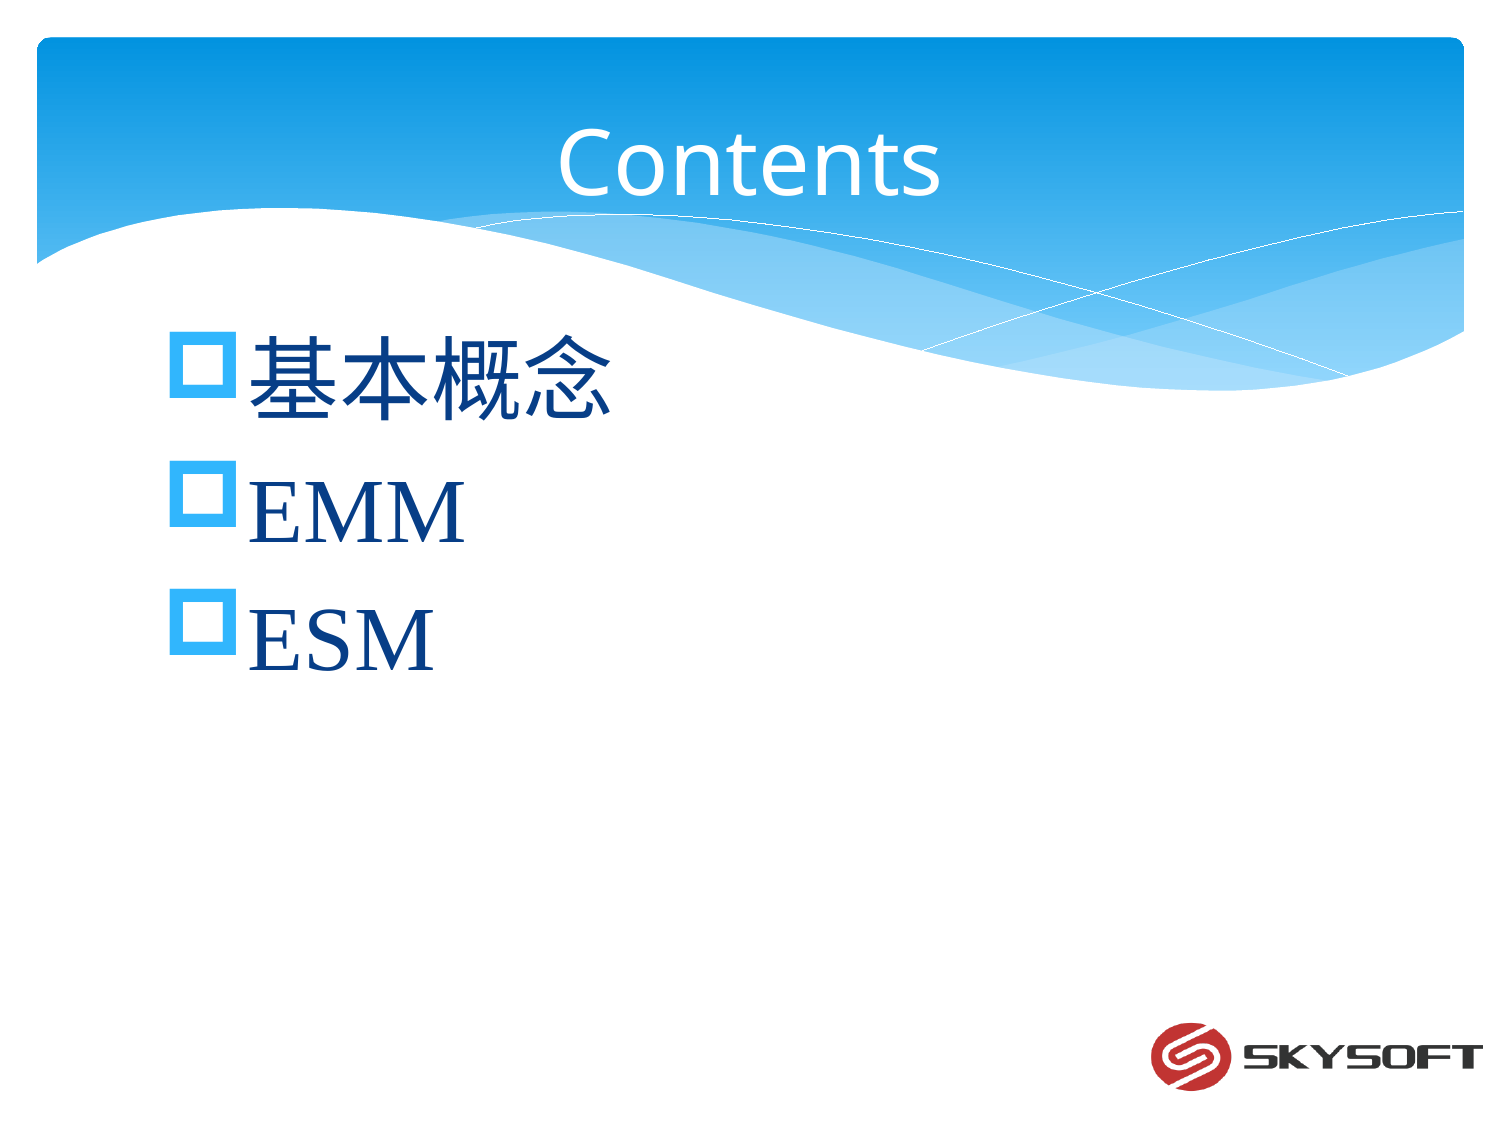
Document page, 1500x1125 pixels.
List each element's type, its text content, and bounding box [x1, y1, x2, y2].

list 基本概念 EMM ESM [147, 314, 1363, 1012]
title Contents [75, 55, 1425, 261]
picture [1145, 1021, 1483, 1092]
